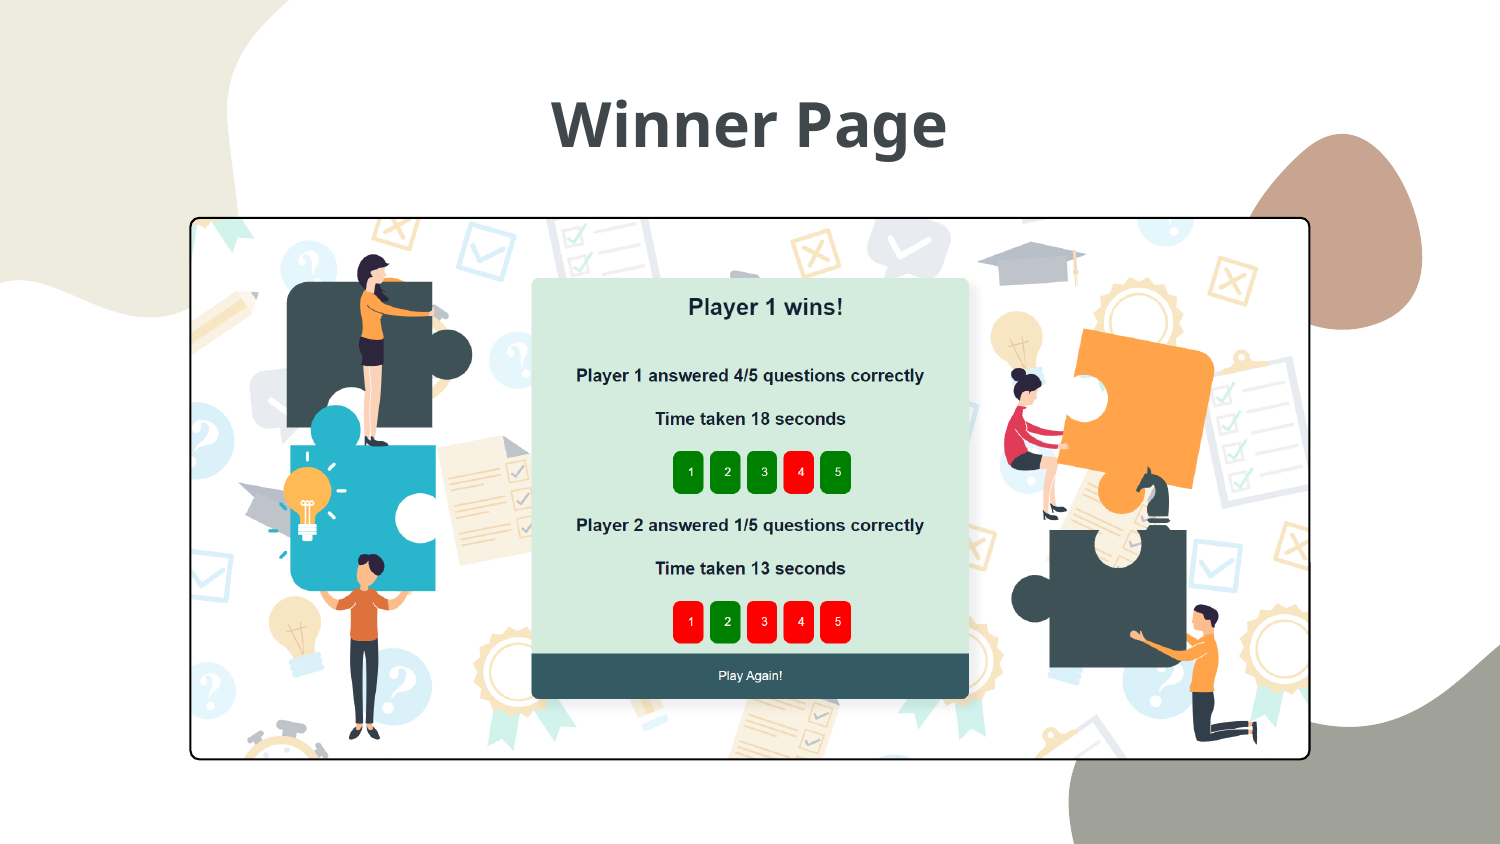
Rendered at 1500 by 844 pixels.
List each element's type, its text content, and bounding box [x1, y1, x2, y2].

title Winner Page [116, 85, 1383, 175]
picture [190, 217, 1310, 760]
